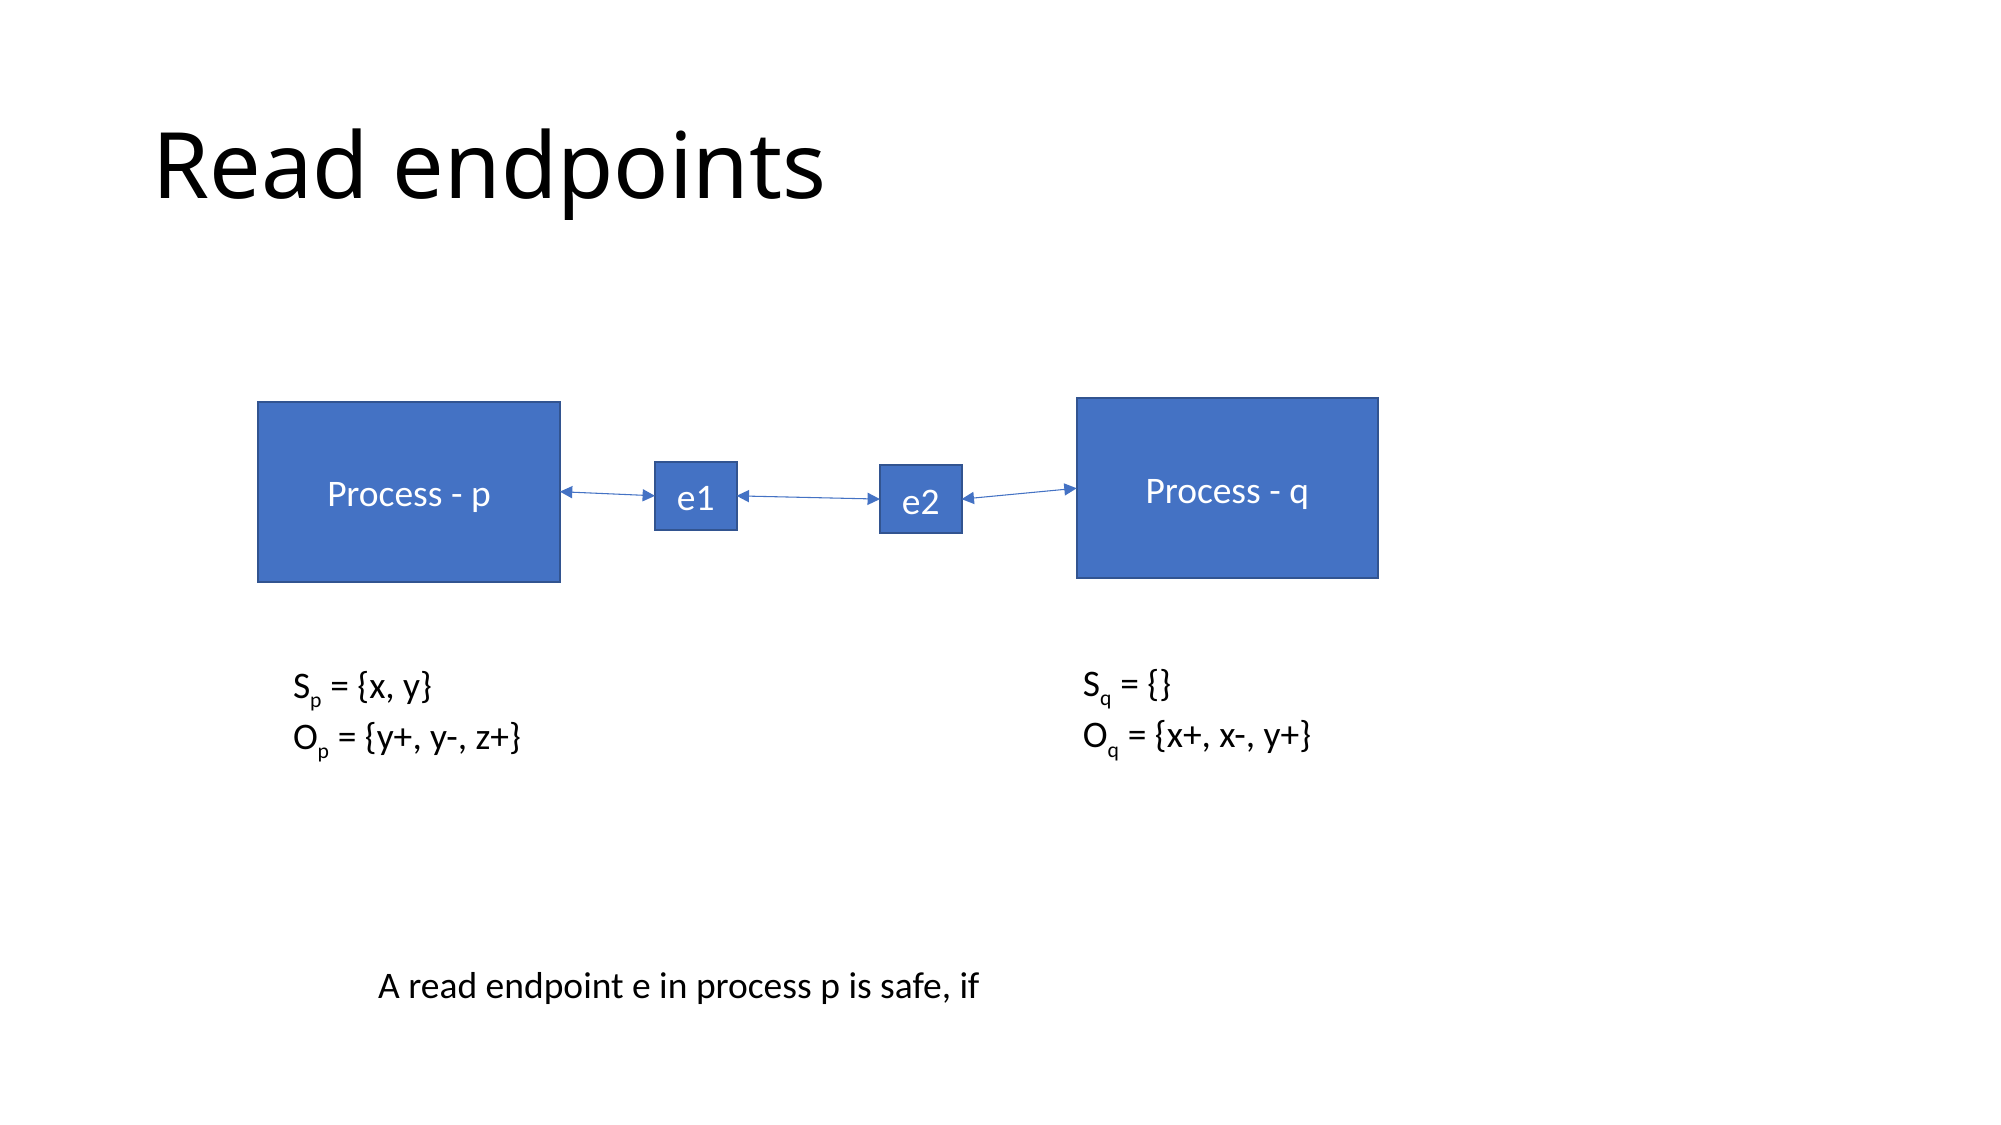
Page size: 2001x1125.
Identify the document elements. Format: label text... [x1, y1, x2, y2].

title Read endpoints [137, 59, 1863, 278]
text_box Process - p [257, 401, 561, 583]
text_box e2 [879, 464, 963, 534]
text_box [559, 491, 656, 496]
text_box Sq = {} Oq = {x+, x-, y+} [1068, 651, 1457, 814]
list [137, 299, 1863, 1014]
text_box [961, 488, 1077, 500]
text_box Sp = {x, y} Op = {y+, y-, z+} [278, 653, 667, 816]
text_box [736, 495, 880, 500]
text_box Process - q [1076, 397, 1379, 579]
text_box e1 [654, 461, 738, 531]
